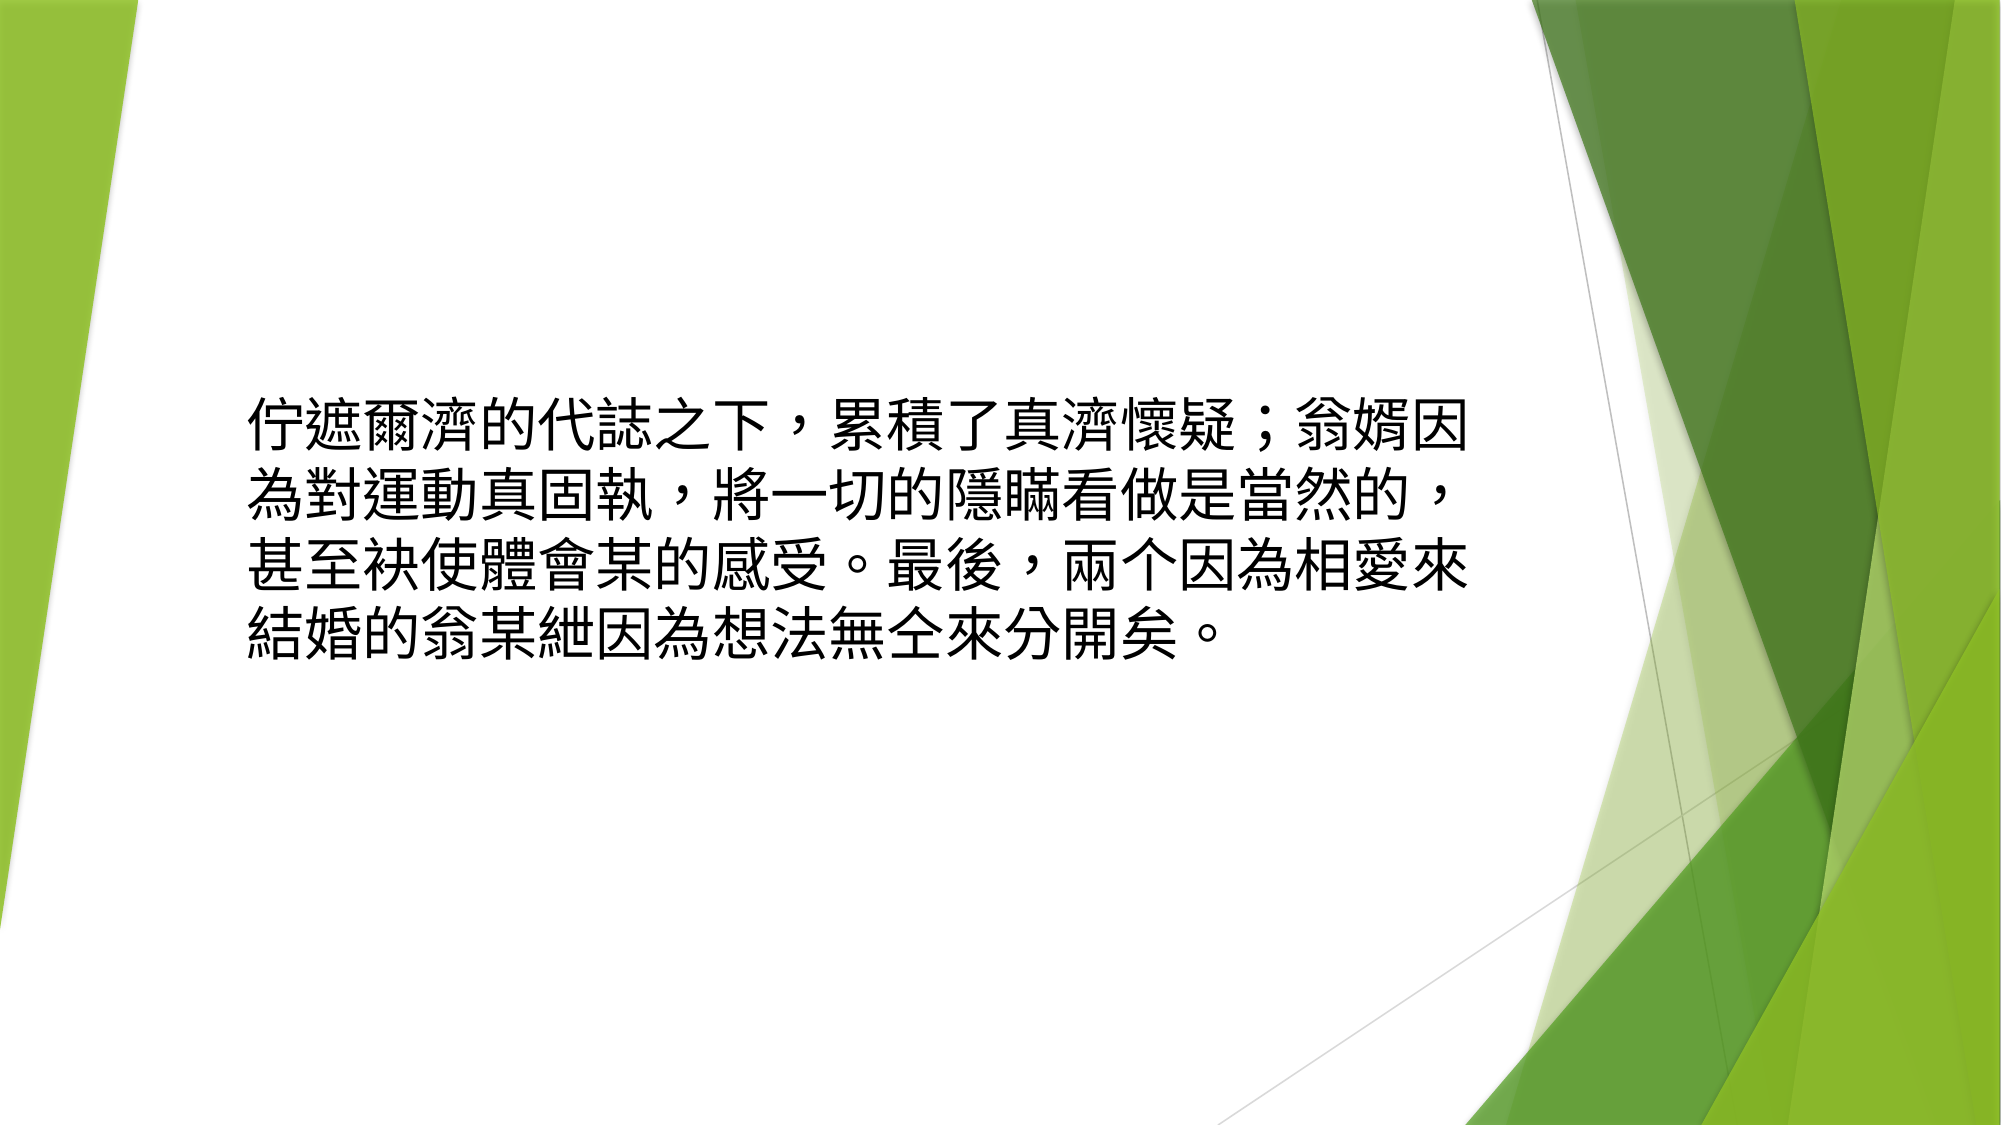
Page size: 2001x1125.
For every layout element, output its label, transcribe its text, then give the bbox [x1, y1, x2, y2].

subtitle 佇遮爾濟的代誌之下，累積了真濟懷疑；翁婿因為對運動真固執，將一切的隱瞞看做是當然的，甚至袂使體會某的感受。最後，兩个因為相愛來結婚的翁某紲因為想法無仝來分開矣。 [231, 380, 1506, 980]
